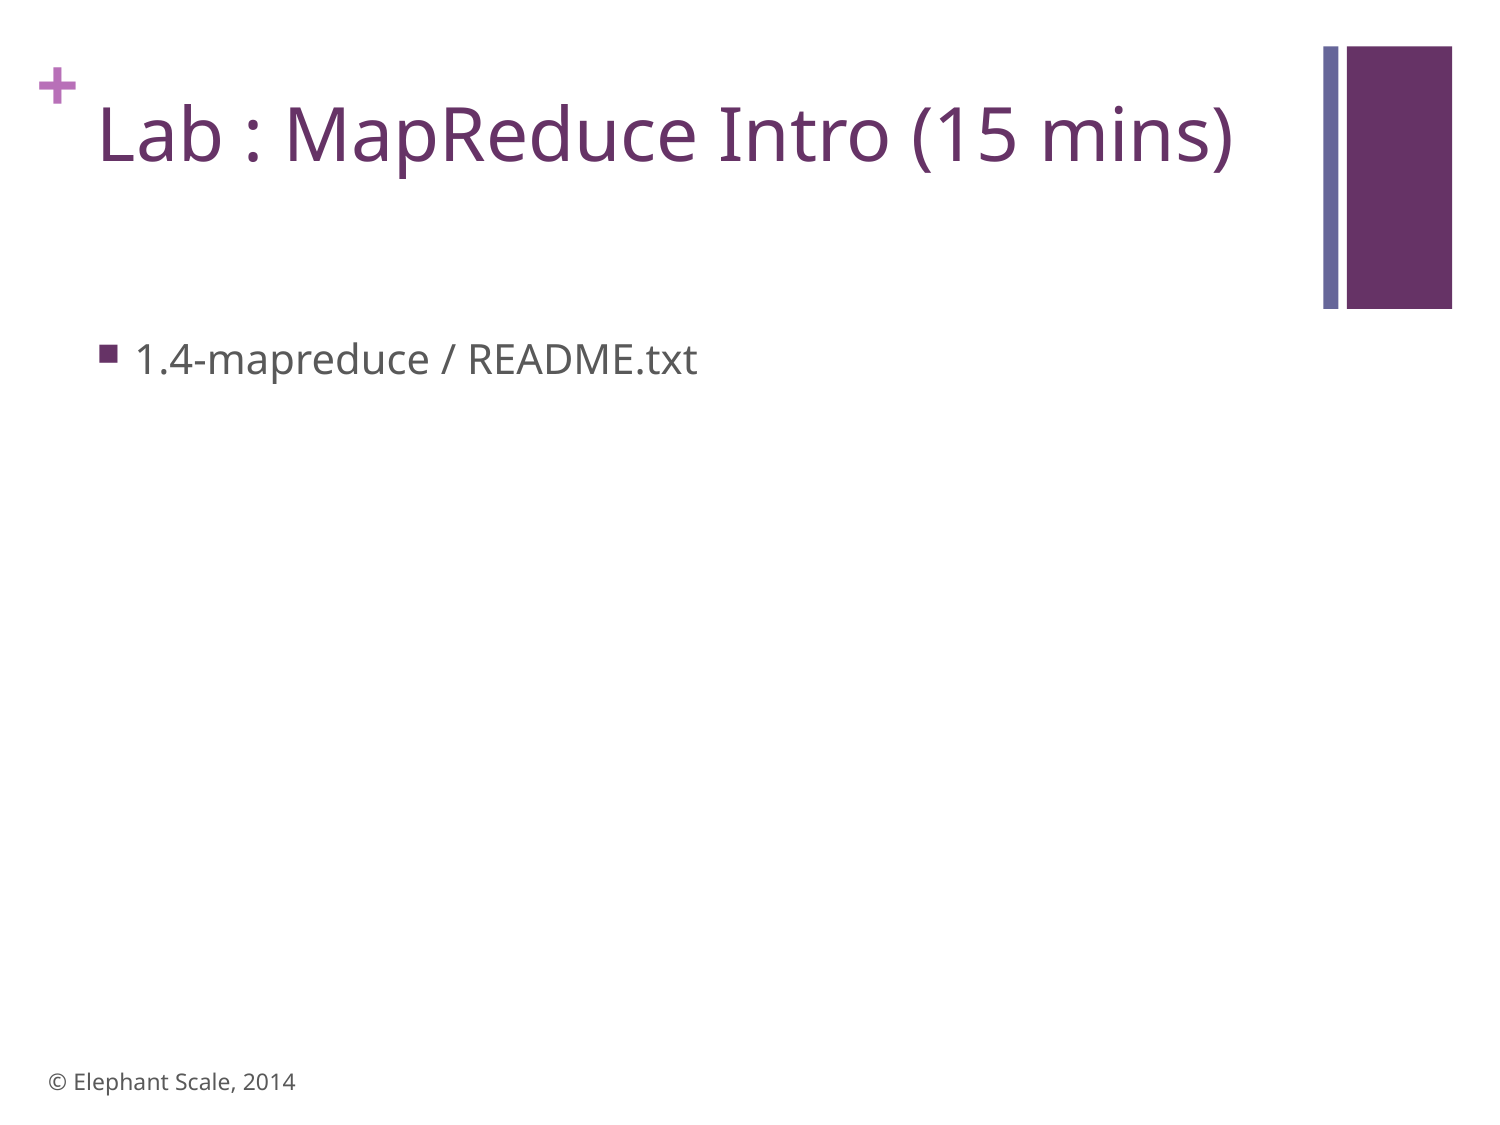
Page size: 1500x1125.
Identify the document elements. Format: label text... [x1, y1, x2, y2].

list 1.4-mapreduce / README.txt [81, 324, 1322, 1005]
title Lab : MapReduce Intro (15 mins) [81, 79, 1322, 263]
footer © Elephant Scale, 2014 [33, 1053, 1038, 1114]
